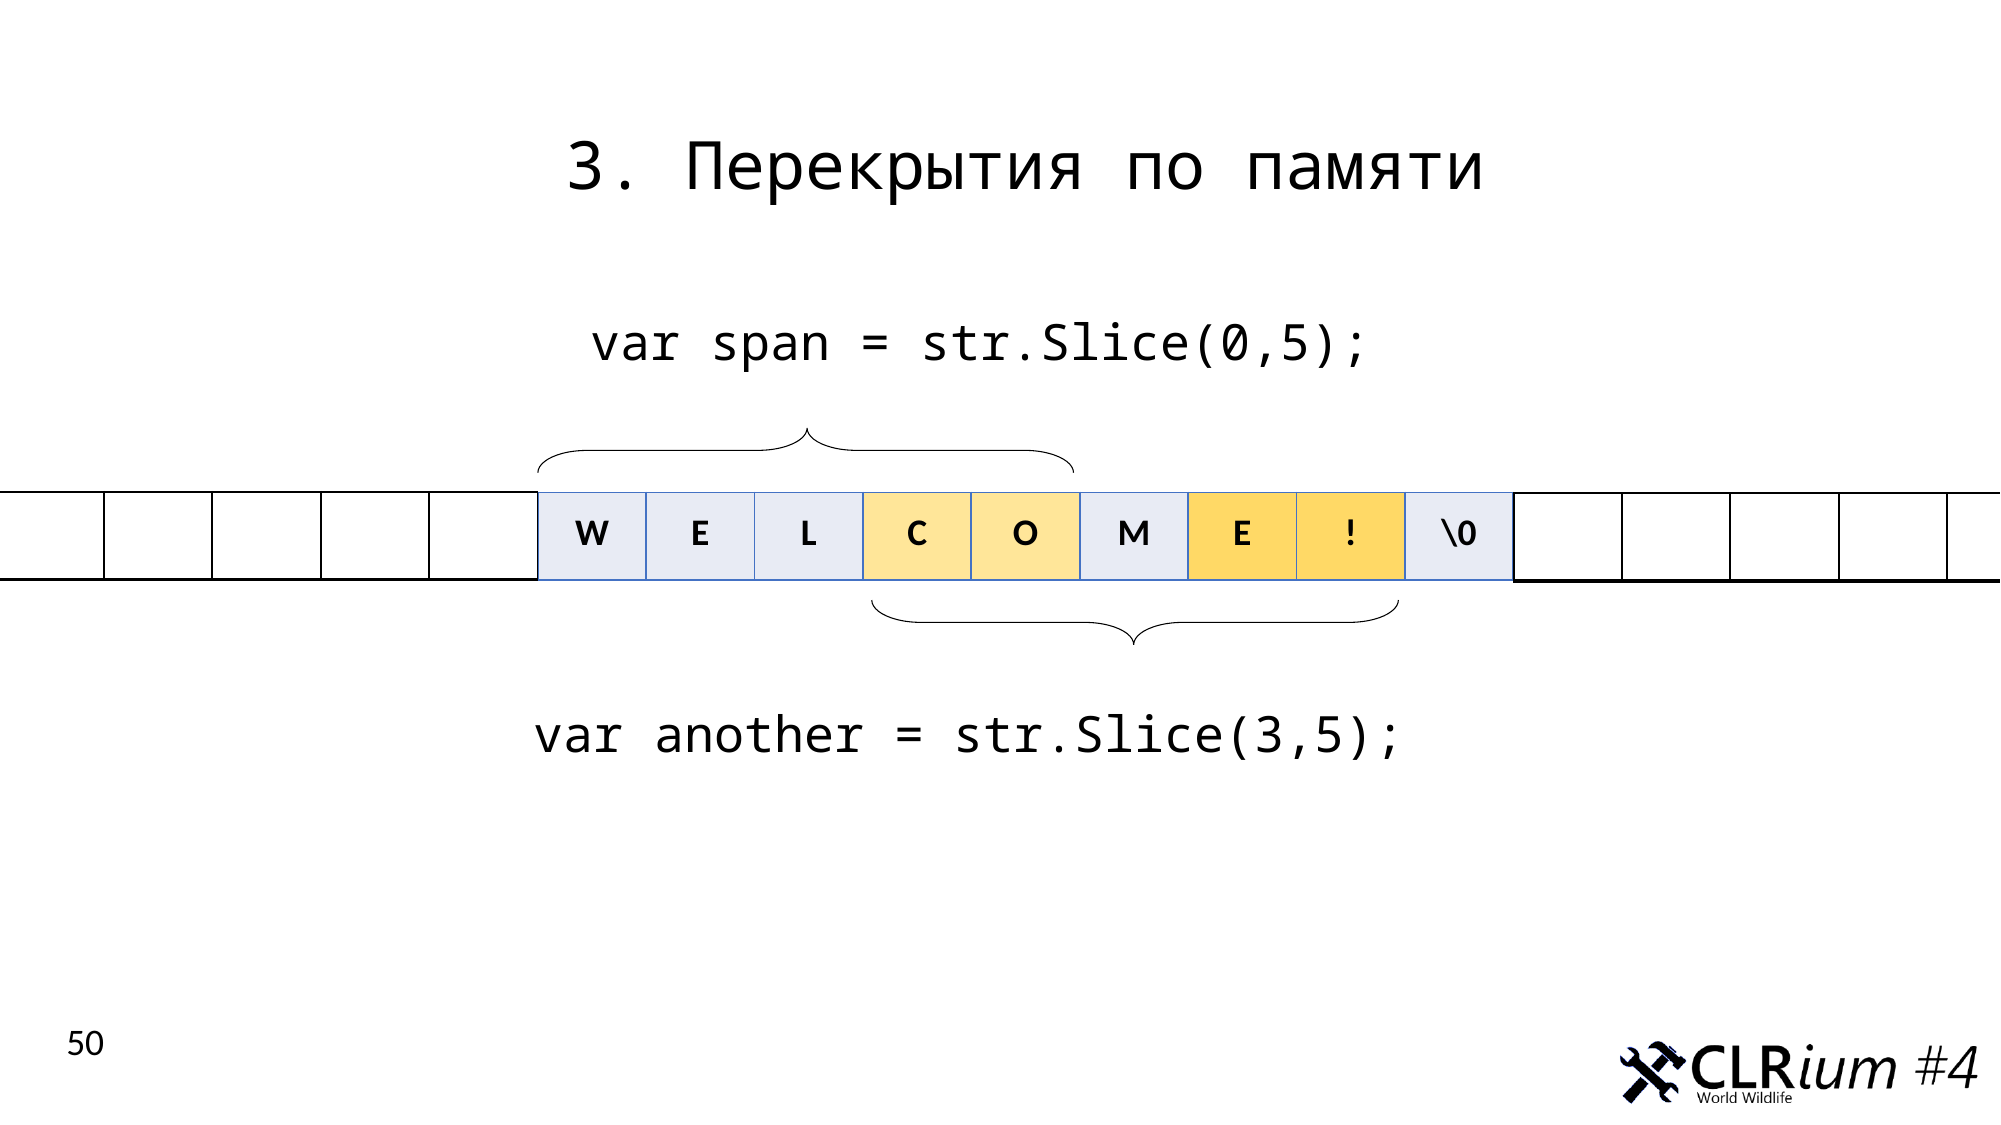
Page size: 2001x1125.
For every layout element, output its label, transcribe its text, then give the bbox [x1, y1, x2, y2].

table_header E [1189, 493, 1296, 579]
table_header [1623, 494, 1729, 579]
table_header [1840, 494, 1946, 579]
text_box var another = str.Slice(3,5); [261, 695, 1676, 770]
table_header O [972, 493, 1079, 579]
table_header [1948, 494, 2000, 579]
text_box [871, 599, 1399, 645]
table_header ! [1297, 493, 1404, 579]
table_header [1731, 494, 1838, 579]
table_header W [539, 493, 645, 579]
text_box 3. Перекрытия по памяти [550, 116, 1501, 211]
table_header \0 [1406, 493, 1512, 579]
table_header [213, 493, 320, 578]
text_box var span = str.Slice(0,5); [272, 303, 1687, 379]
table_header E [647, 493, 754, 579]
table_header L [755, 493, 862, 579]
table_header [430, 493, 537, 578]
text_box [537, 427, 1075, 473]
text_box 50 [51, 1010, 121, 1071]
table_header [0, 493, 103, 578]
table_header [105, 493, 211, 578]
picture [1616, 1033, 1985, 1111]
table_header [1515, 494, 1621, 579]
table_header C [864, 493, 970, 579]
table_header [322, 493, 428, 578]
table_header M [1081, 493, 1187, 579]
